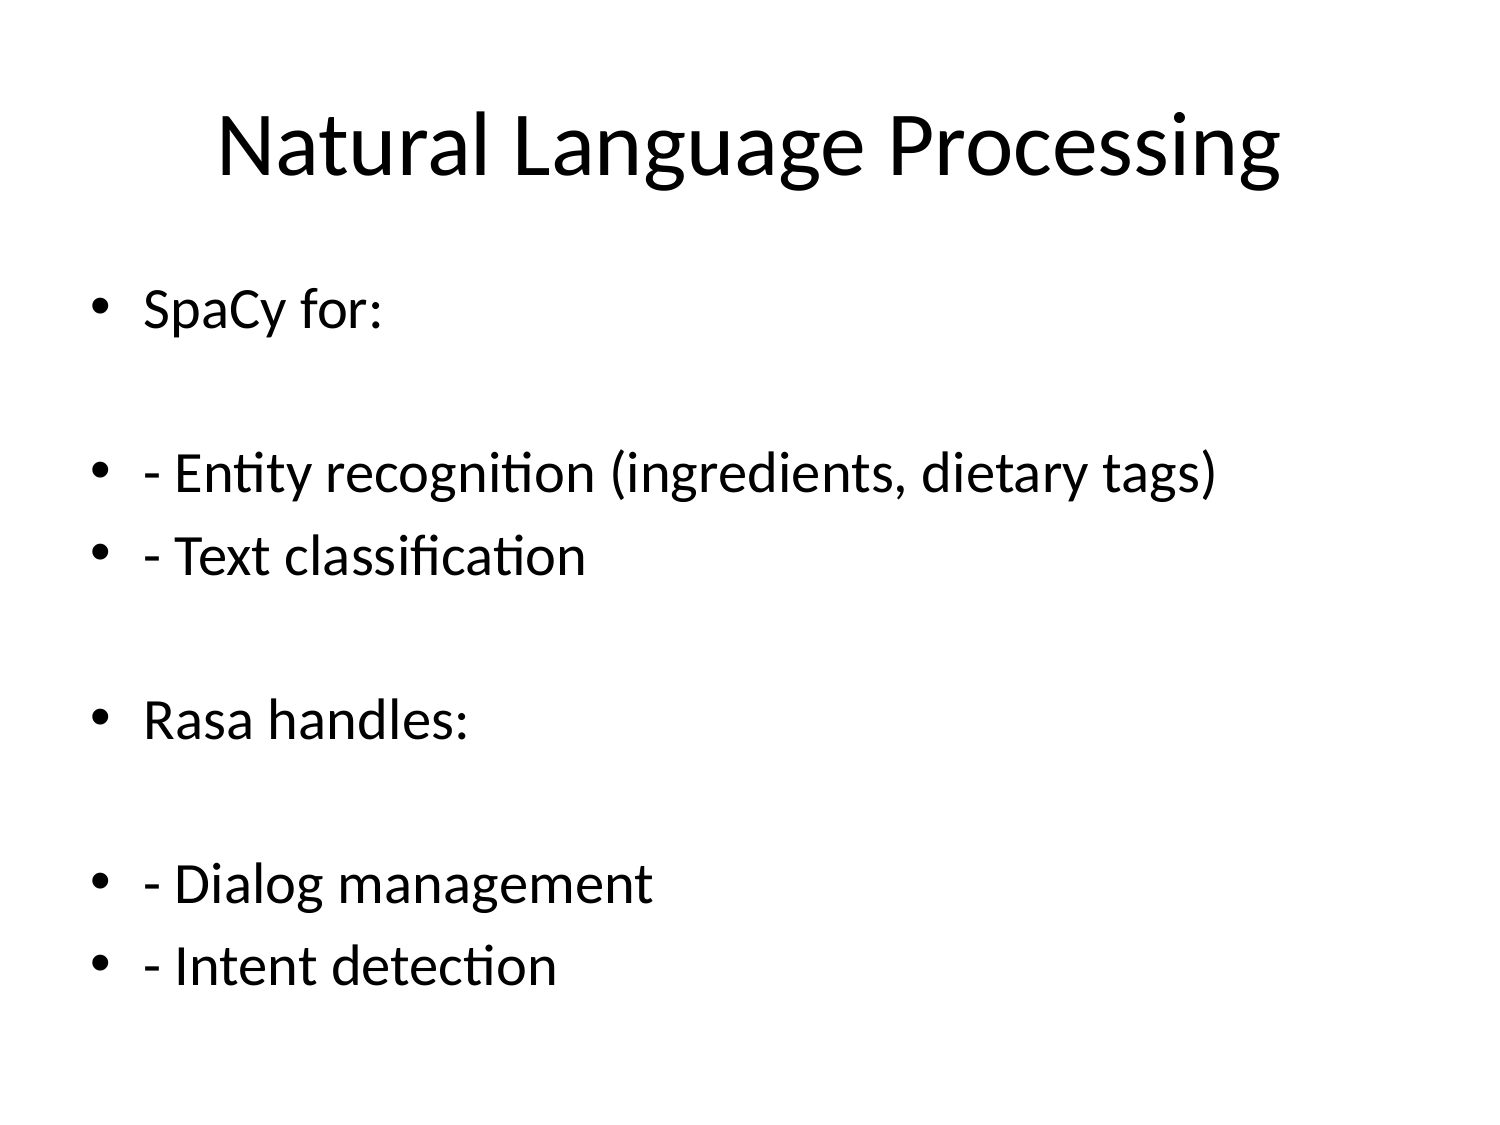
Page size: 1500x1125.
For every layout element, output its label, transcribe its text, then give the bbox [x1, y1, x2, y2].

list SpaCy for: - Entity recognition (ingredients, dietary tags) - Text classification Rasa handles: - Dialog management - Intent detection [75, 262, 1425, 1005]
title Natural Language Processing [75, 45, 1425, 233]
